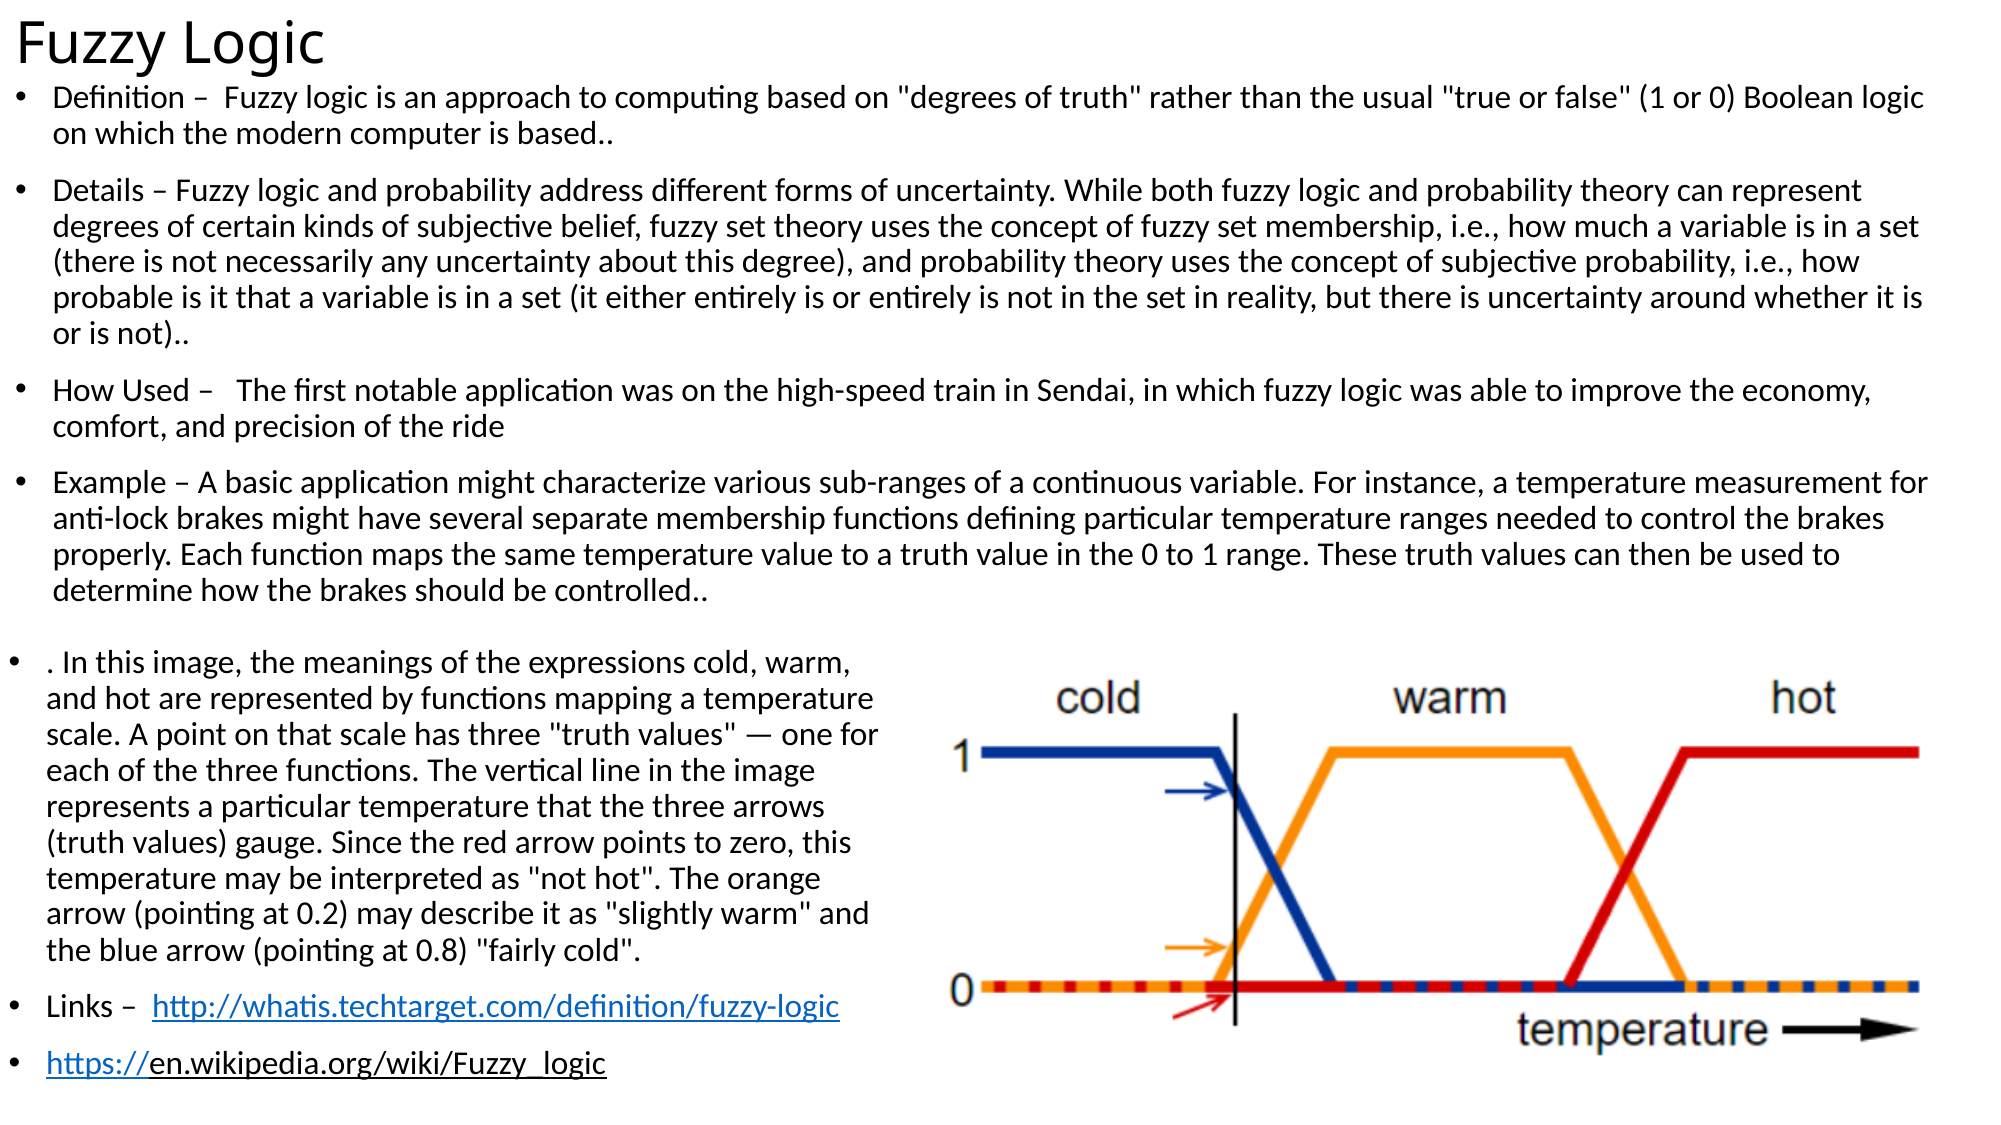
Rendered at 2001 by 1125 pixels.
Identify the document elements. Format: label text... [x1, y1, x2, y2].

title Fuzzy Logic [0, 0, 1725, 72]
list Definition – Fuzzy logic is an approach to computing based on "degrees of truth" rather than the usual "true or false" (1 or 0) Boolean logic on which the modern computer is based.. Details – Fuzzy logic and probability address different forms of uncertainty. While both fuzzy logic and probability theory can represent degrees of certain kinds of subjective belief, fuzzy set theory uses the concept of fuzzy set membership, i.e., how much a variable is in a set (there is not necessarily any uncertainty about this degree), and probability theory uses the concept of subjective probability, i.e., how probable is it that a variable is in a set (it either entirely is or entirely is not in the set in reality, but there is uncertainty around whether it is or is not).. How Used – The first notable application was on the high-speed train in Sendai, in which fuzzy logic was able to improve the economy, comfort, and precision of the ride Example – A basic application might characterize various sub-ranges of a continuous variable. For instance, a temperature measurement for anti-lock brakes might have several separate membership functions defining particular temperature ranges needed to control the brakes properly. Each function maps the same temperature value to a truth value in the 0 to 1 range. These truth values can then be used to determine how the brakes should be controlled.. [0, 72, 1954, 1095]
picture [942, 672, 1968, 1080]
text_box . In this image, the meanings of the expressions cold, warm, and hot are represented by functions mapping a temperature scale. A point on that scale has three "truth values" — one for each of the three functions. The vertical line in the image represents a particular temperature that the three arrows (truth values) gauge. Since the red arrow points to zero, this temperature may be interpreted as "not hot". The orange arrow (pointing at 0.2) may describe it as "slightly warm" and the blue arrow (pointing at 0.8) "fairly cold". Links – http://whatis.techtarget.com/definition/fuzzy-logic https://en.wikipedia.org/wiki/Fuzzy_logic [0, 637, 923, 1125]
